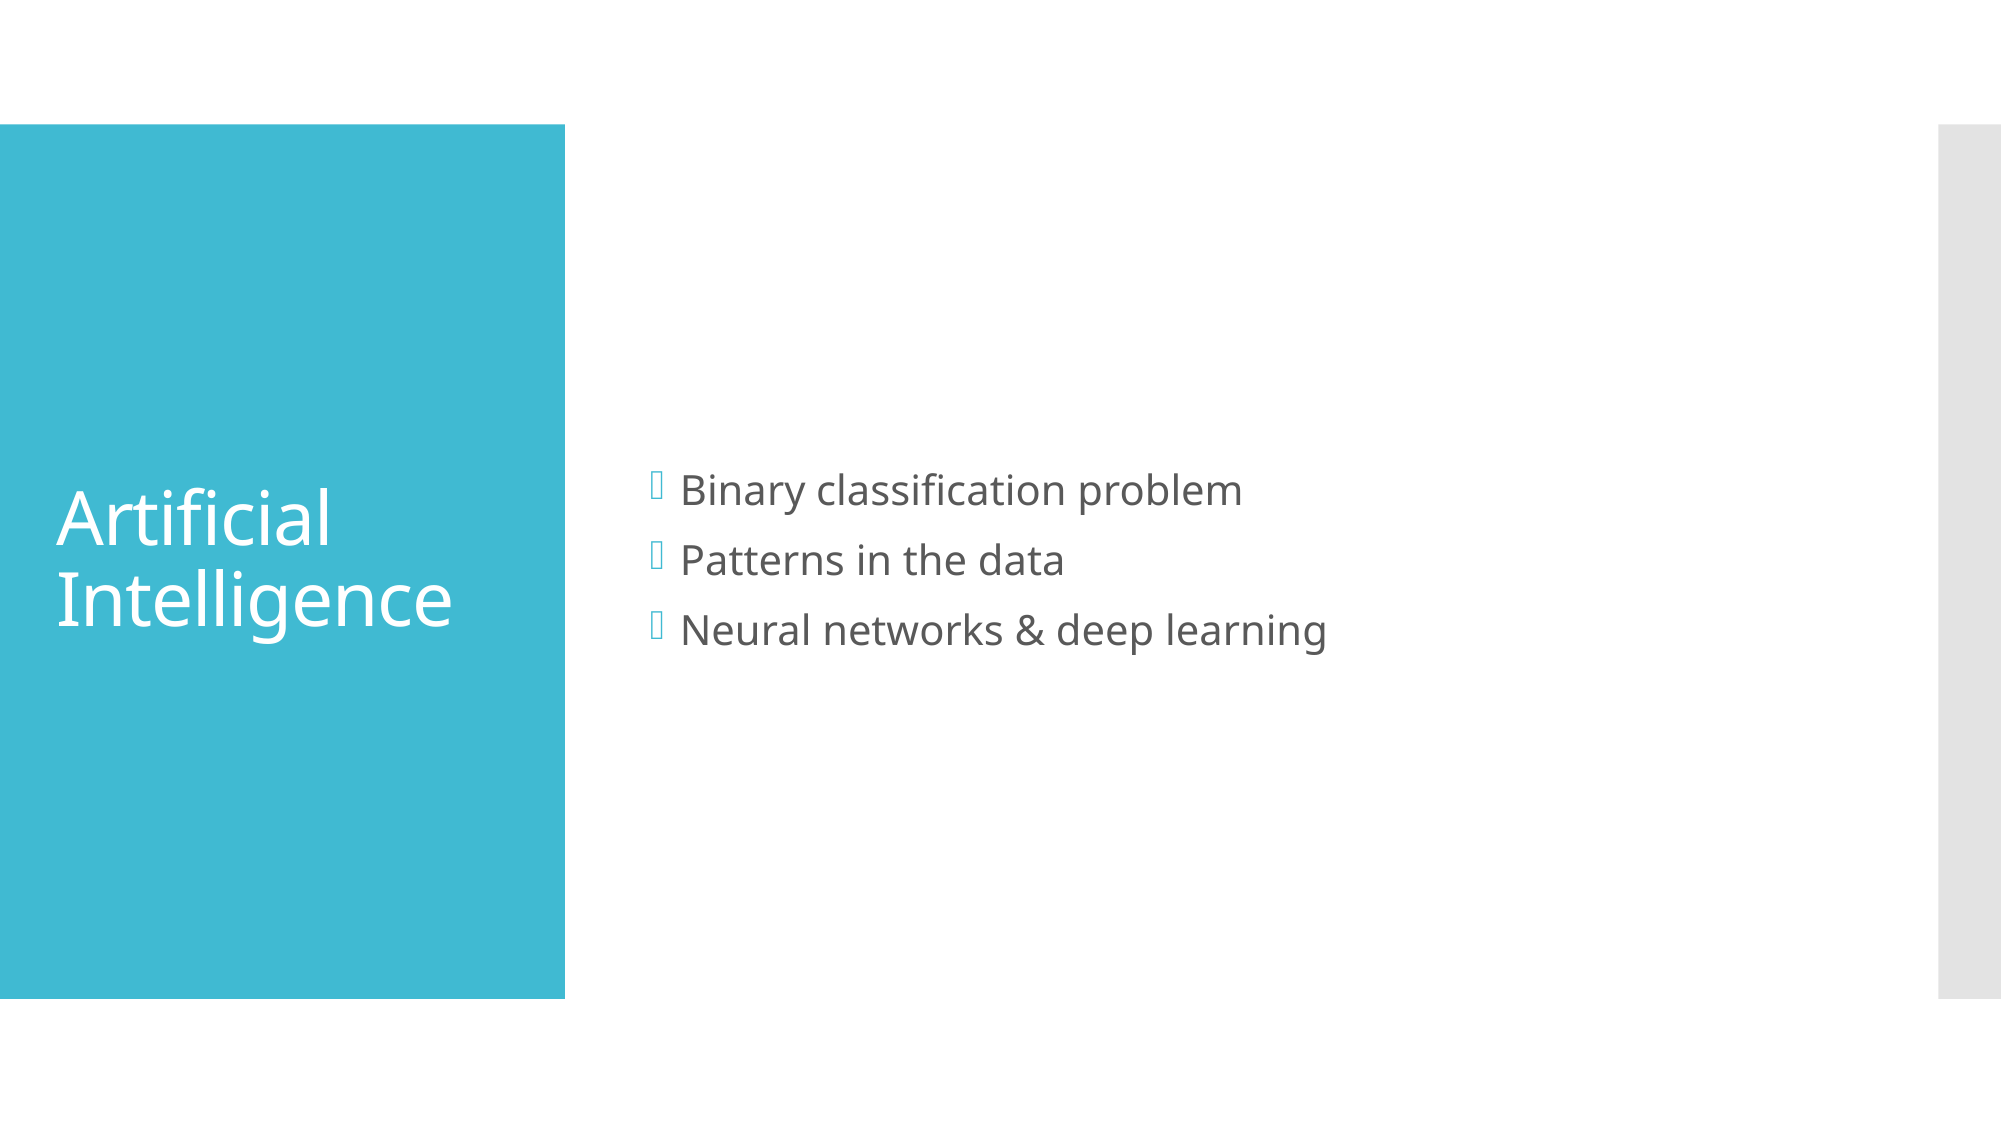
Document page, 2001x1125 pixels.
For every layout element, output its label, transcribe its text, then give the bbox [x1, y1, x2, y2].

list Binary classification problem Patterns in the data Neural networks & deep learning [634, 141, 1835, 982]
title Artificial Intelligence [41, 184, 525, 940]
